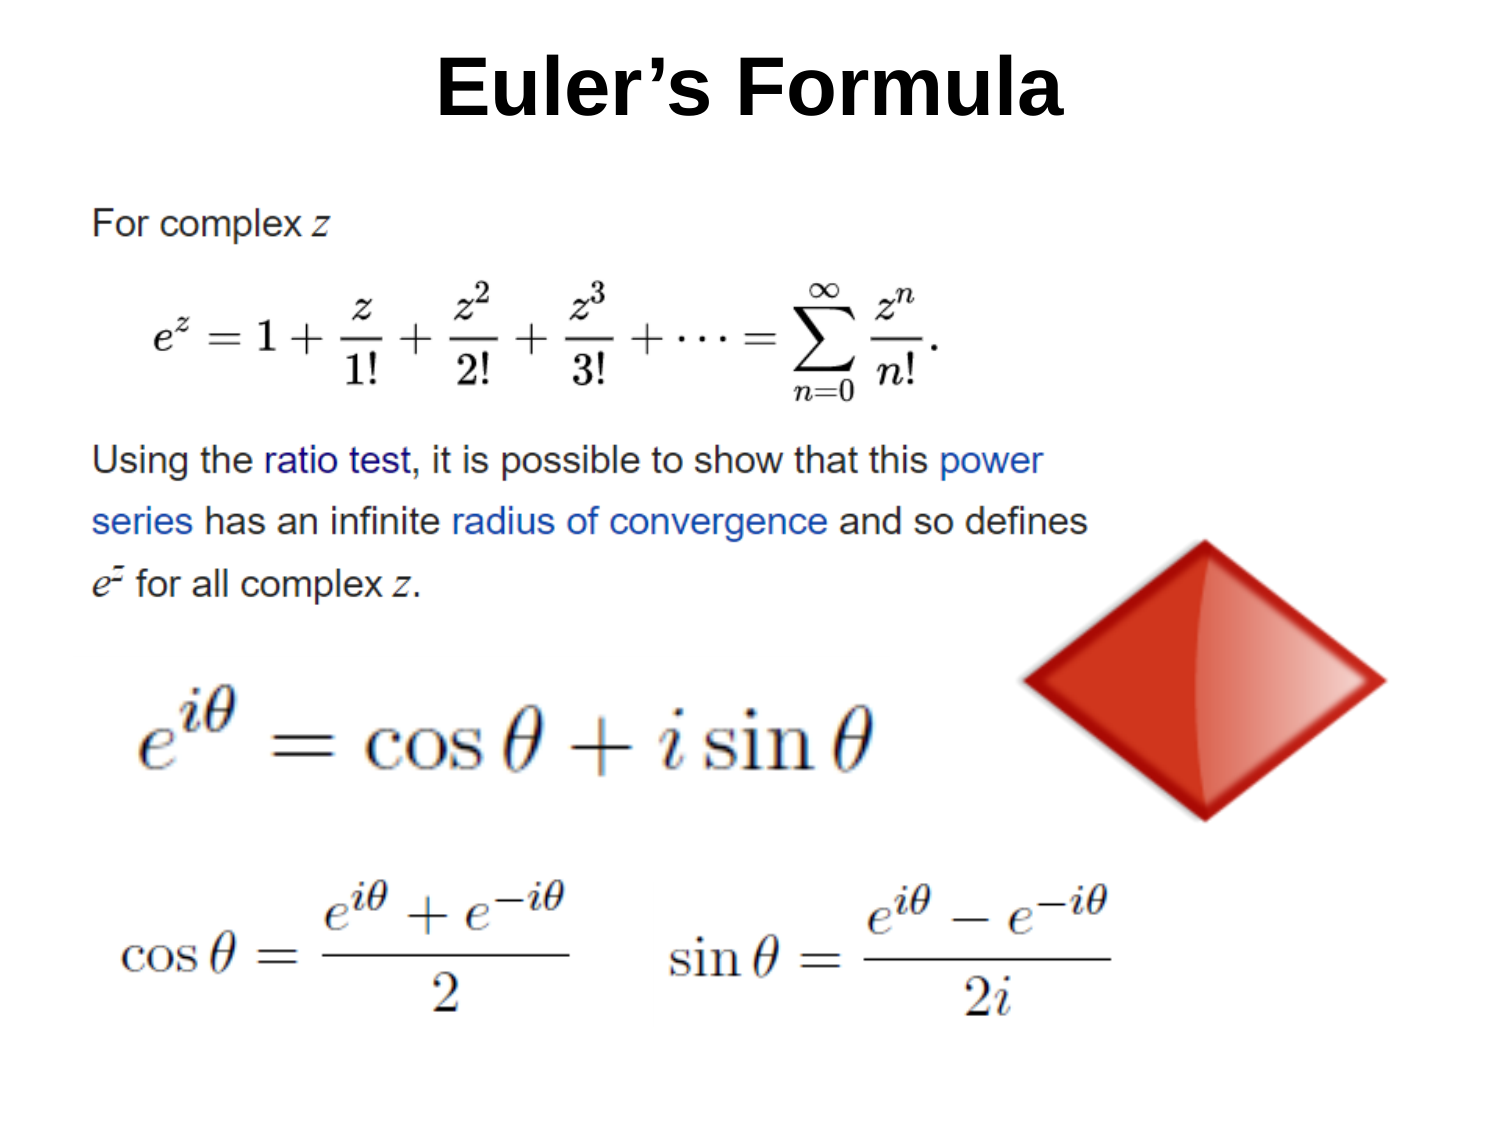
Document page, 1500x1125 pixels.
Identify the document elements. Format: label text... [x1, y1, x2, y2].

picture [94, 867, 592, 1036]
text_box Euler’s Formula [24, 24, 1475, 163]
picture [73, 655, 891, 825]
picture [73, 188, 1408, 1028]
